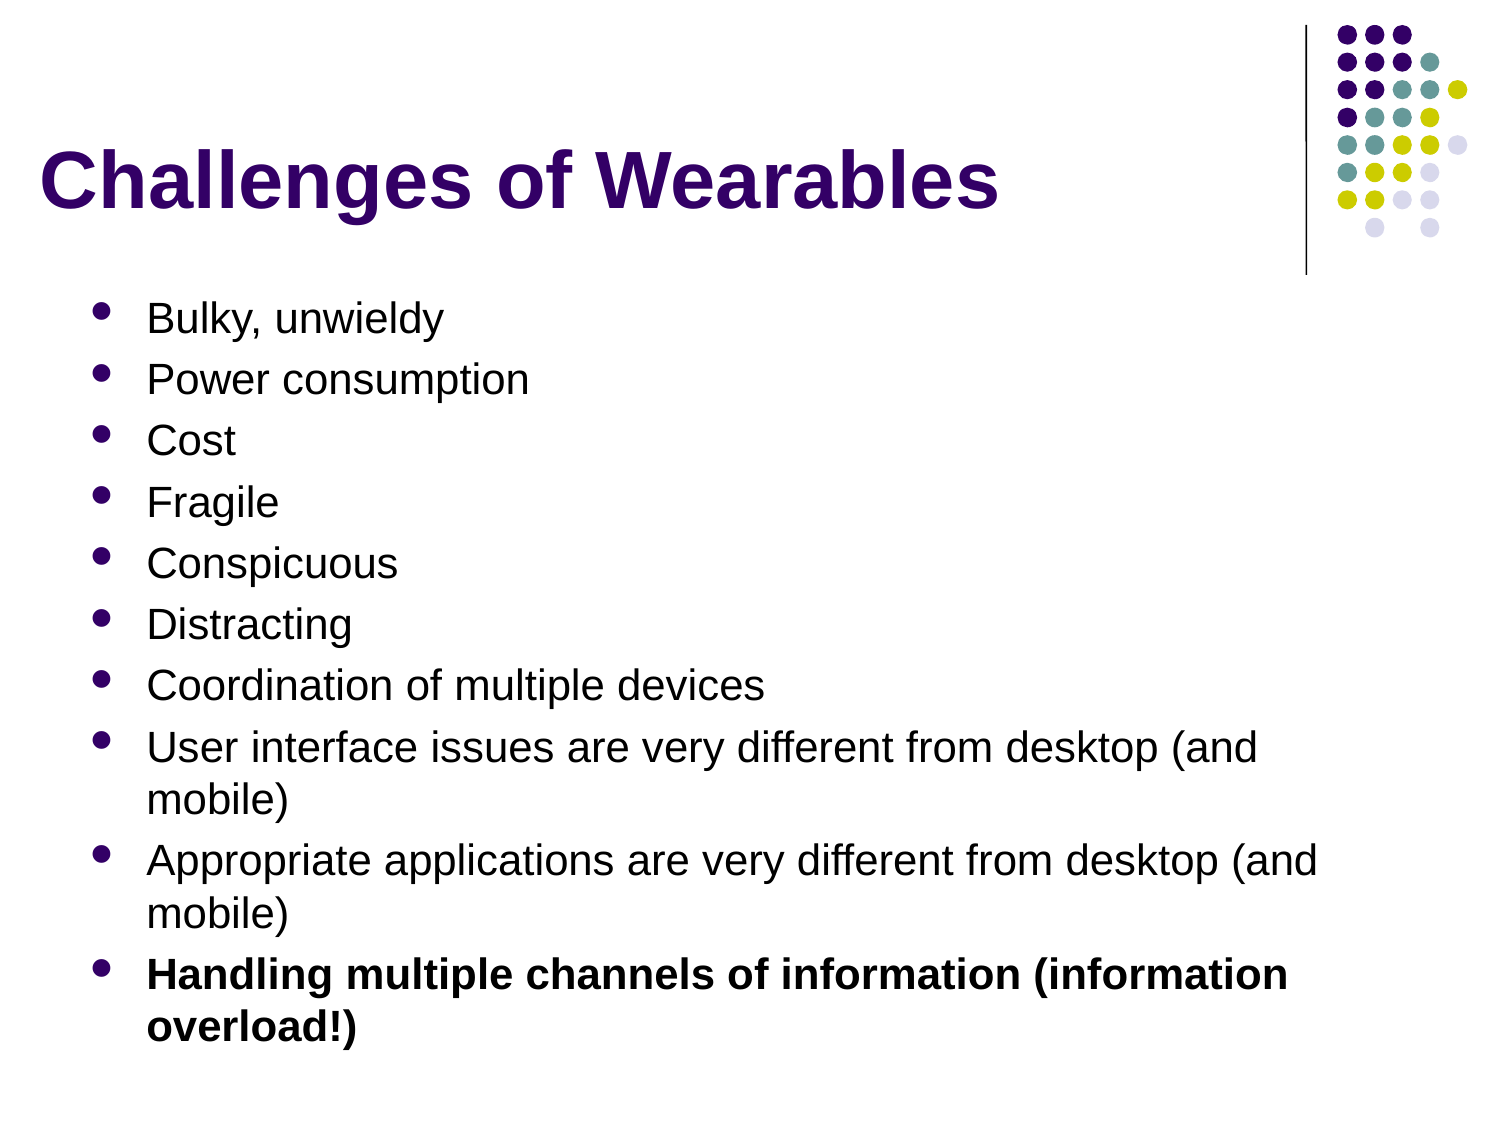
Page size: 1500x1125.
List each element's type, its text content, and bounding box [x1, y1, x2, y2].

list Bulky, unwieldy Power consumption Cost Fragile Conspicuous Distracting Coordination of multiple devices User interface issues are very different from desktop (and mobile) Appropriate applications are very different from desktop (and mobile) Handling multiple channels of information (information overload!) [75, 282, 1425, 1006]
title Challenges of Wearables [24, 20, 1313, 233]
